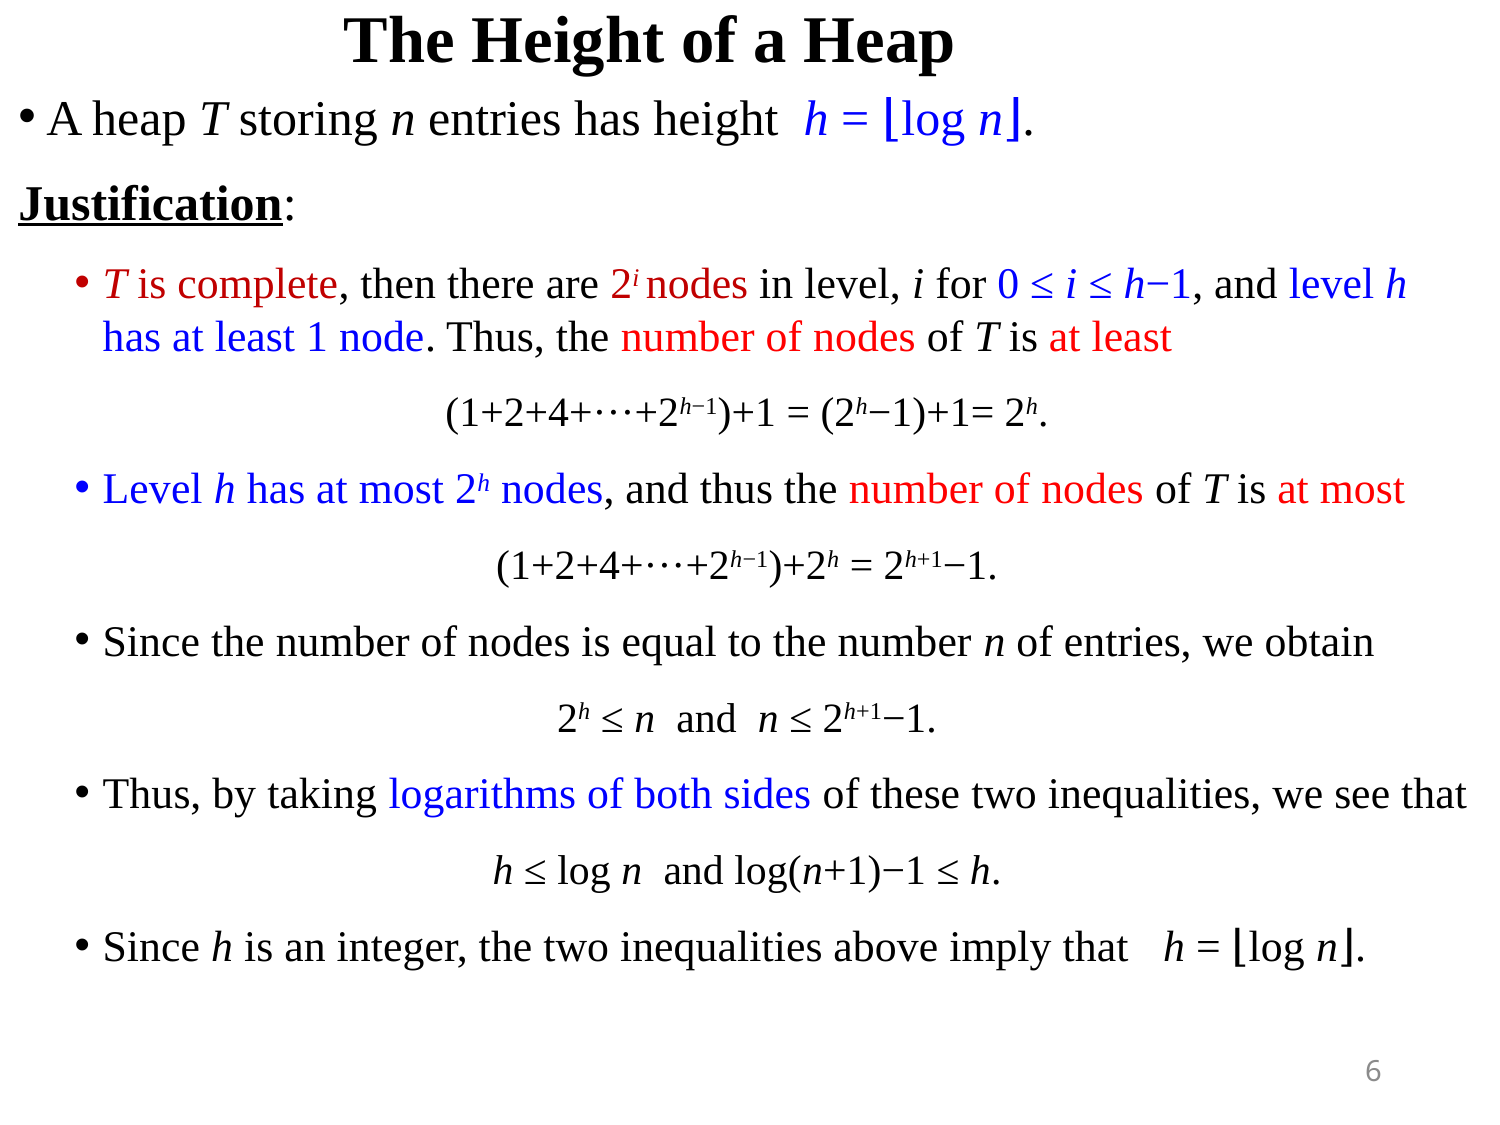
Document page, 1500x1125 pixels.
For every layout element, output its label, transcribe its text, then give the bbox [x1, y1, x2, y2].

slide_number 6 [1059, 1042, 1397, 1103]
title The Height of a Heap [3, 3, 1298, 77]
list A heap T storing n entries has height h = ⌊log n⌋. Justification: T is complete, then there are 2i nodes in level, i for 0 ≤ i ≤ h−1, and level h has at least 1 node. Thus, the number of nodes of T is at least (1+2+4+···+2h−1)+1 = (2h−1)+1= 2h. Level h has at most 2h nodes, and thus the number of nodes of T is at most (1+2+4+···+2h−1)+2h = 2h+1−1. Since the number of nodes is equal to the number n of entries, we obtain 2h ≤ n and n ≤ 2h+1−1. Thus, by taking logarithms of both sides of these two inequalities, we see that h ≤ log n and log(n+1)−1 ≤ h. Since h is an integer, the two inequalities above imply that h = ⌊log n⌋. [3, 77, 1491, 1038]
